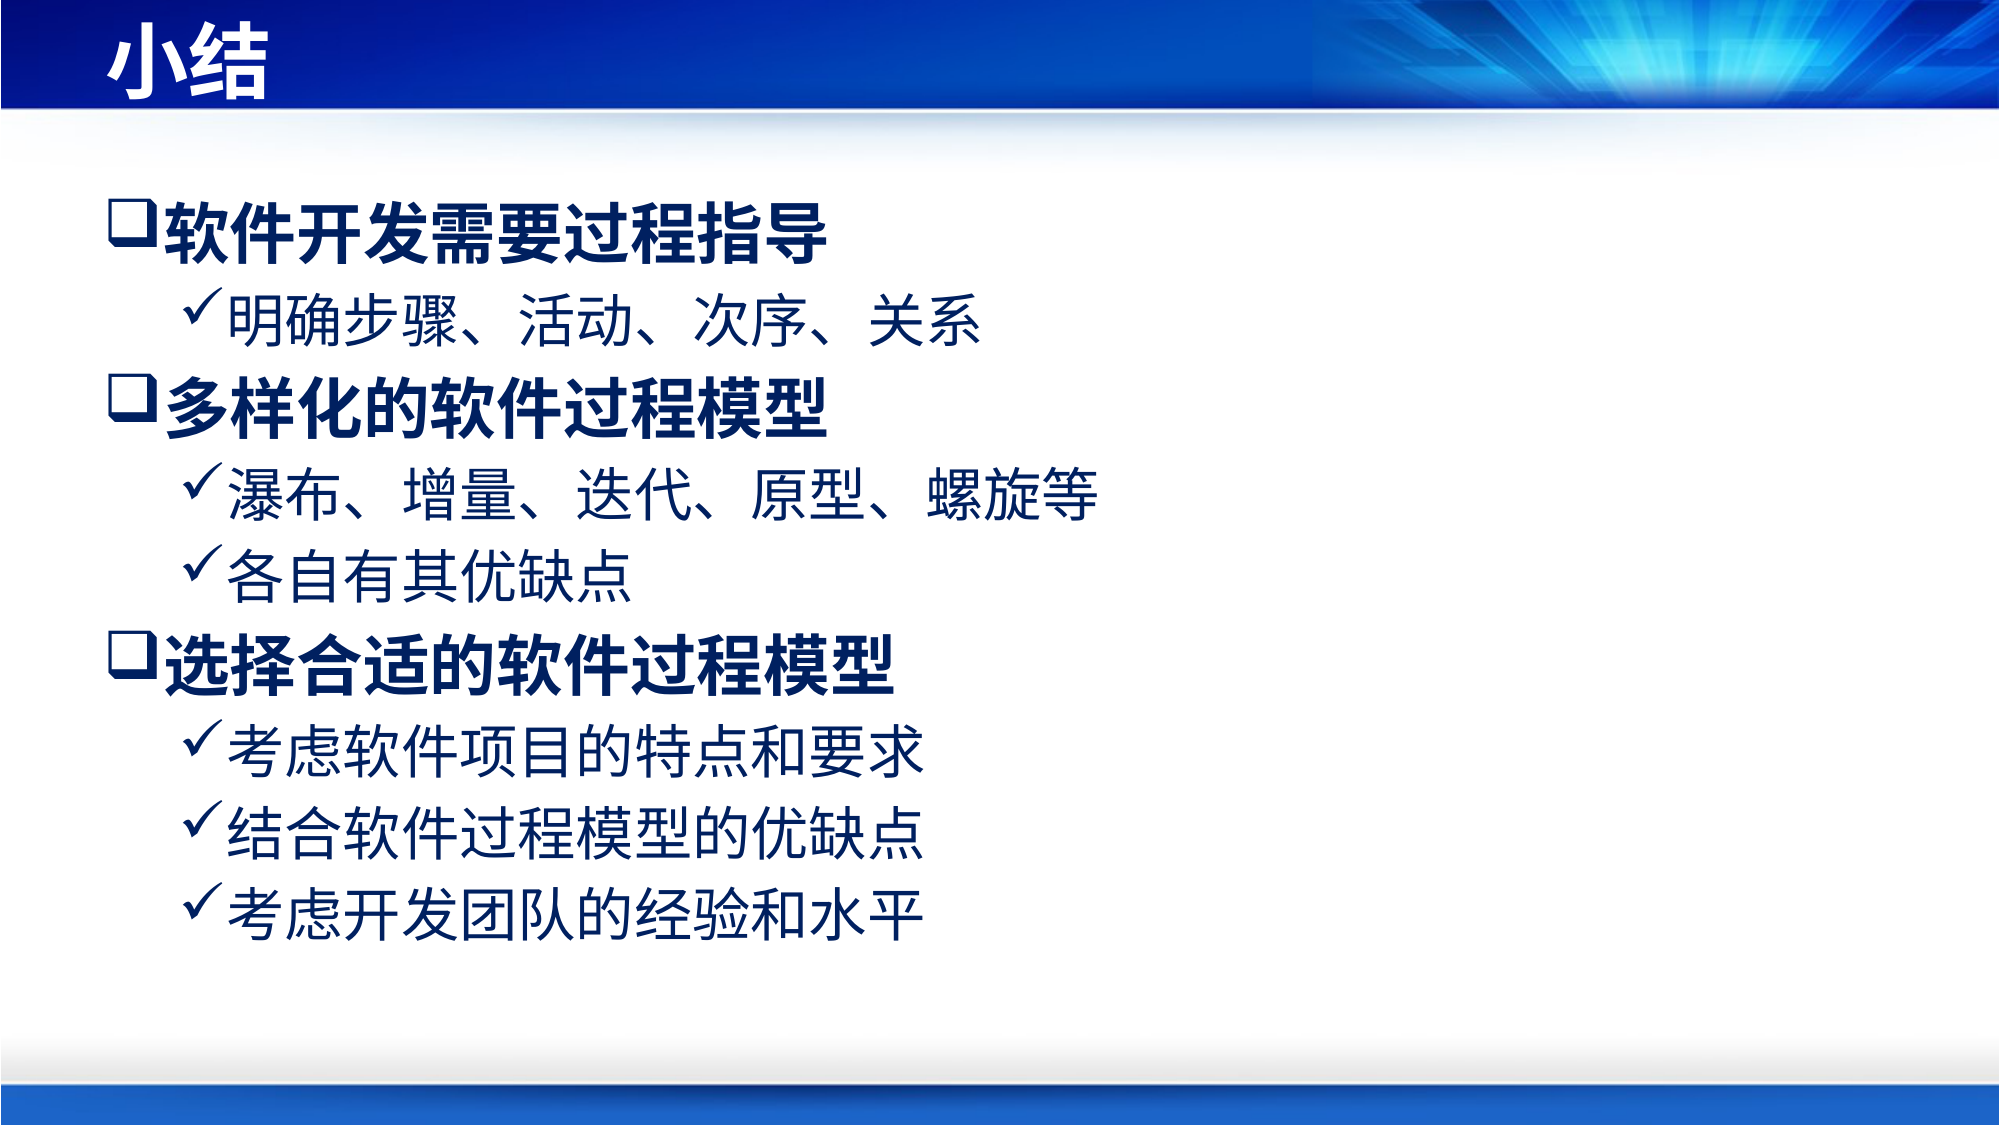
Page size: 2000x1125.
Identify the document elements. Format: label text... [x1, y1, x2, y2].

list 软件开发需要过程指导 明确步骤、活动、次序、关系 多样化的软件过程模型 瀑布、增量、迭代、原型、螺旋等 各自有其优缺点 选择合适的软件过程模型 考虑软件项目的特点和要求 结合软件过程模型的优缺点 考虑开发团队的经验和水平 [88, 184, 1880, 1012]
title 小结 [90, 1, 1880, 118]
picture [1, 0, 1999, 1125]
